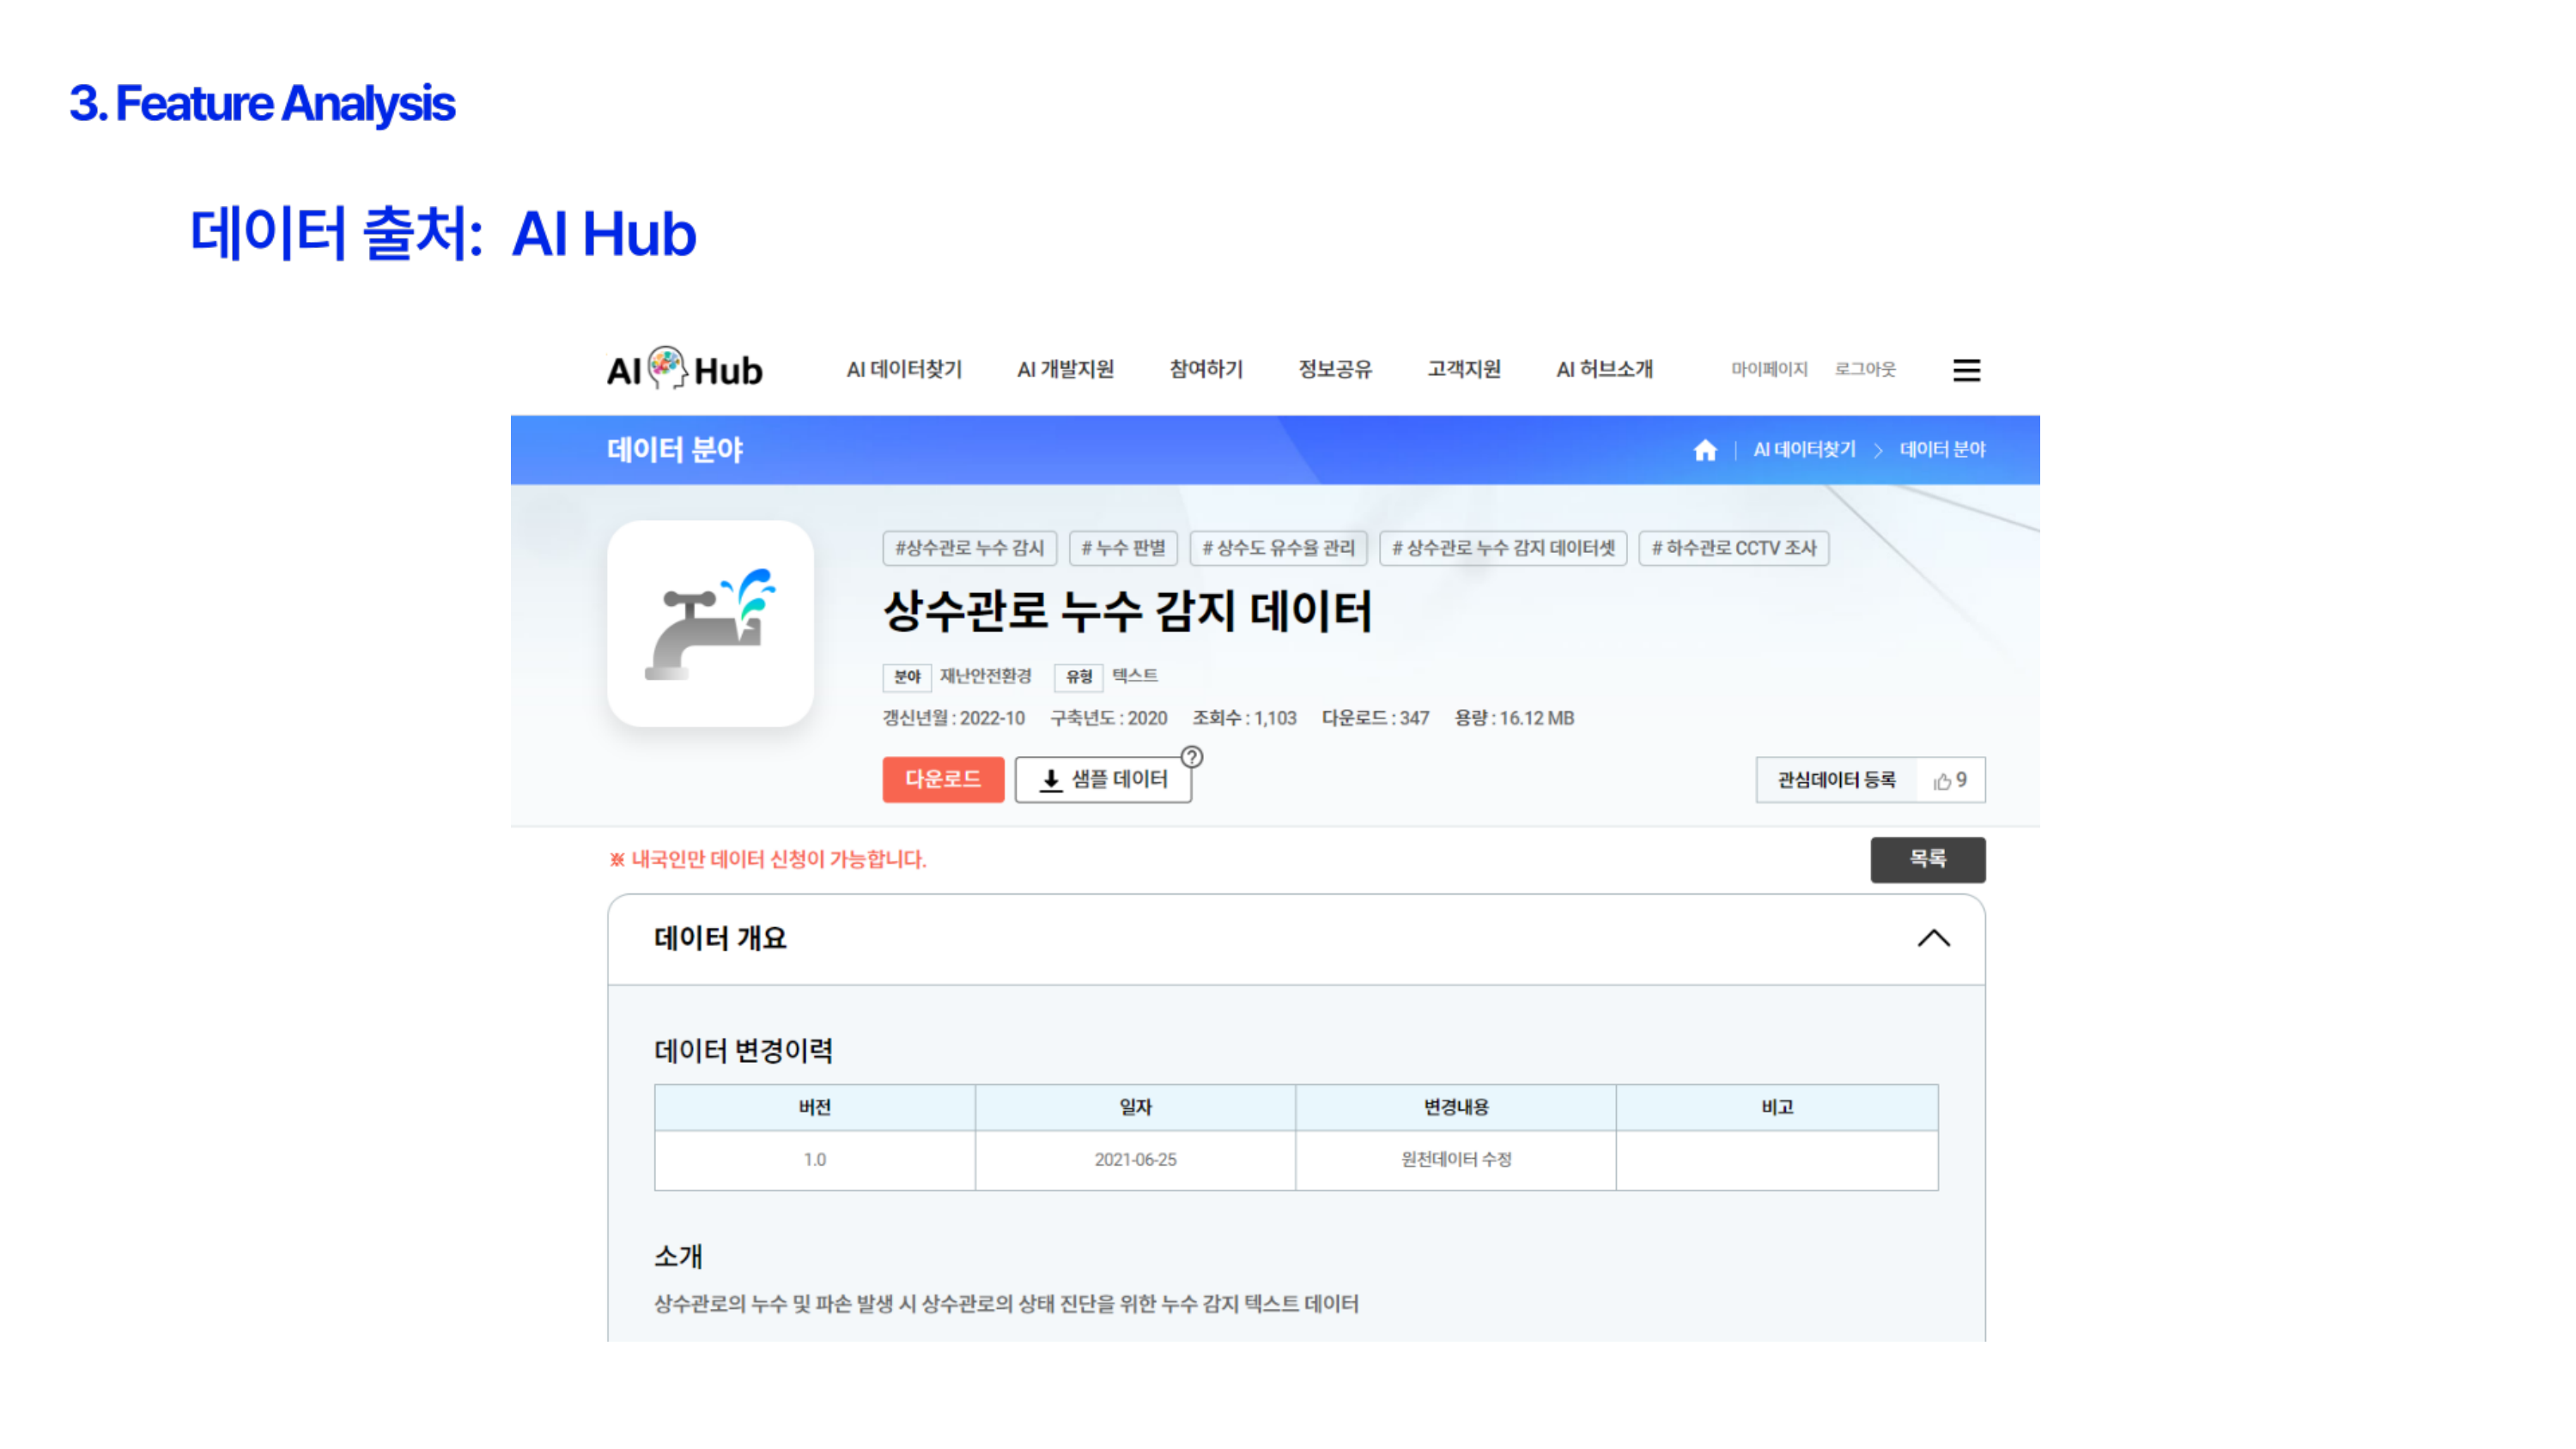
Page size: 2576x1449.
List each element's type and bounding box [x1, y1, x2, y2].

text_box [511, 329, 2040, 1342]
picture [180, 181, 726, 299]
picture [59, 55, 480, 155]
